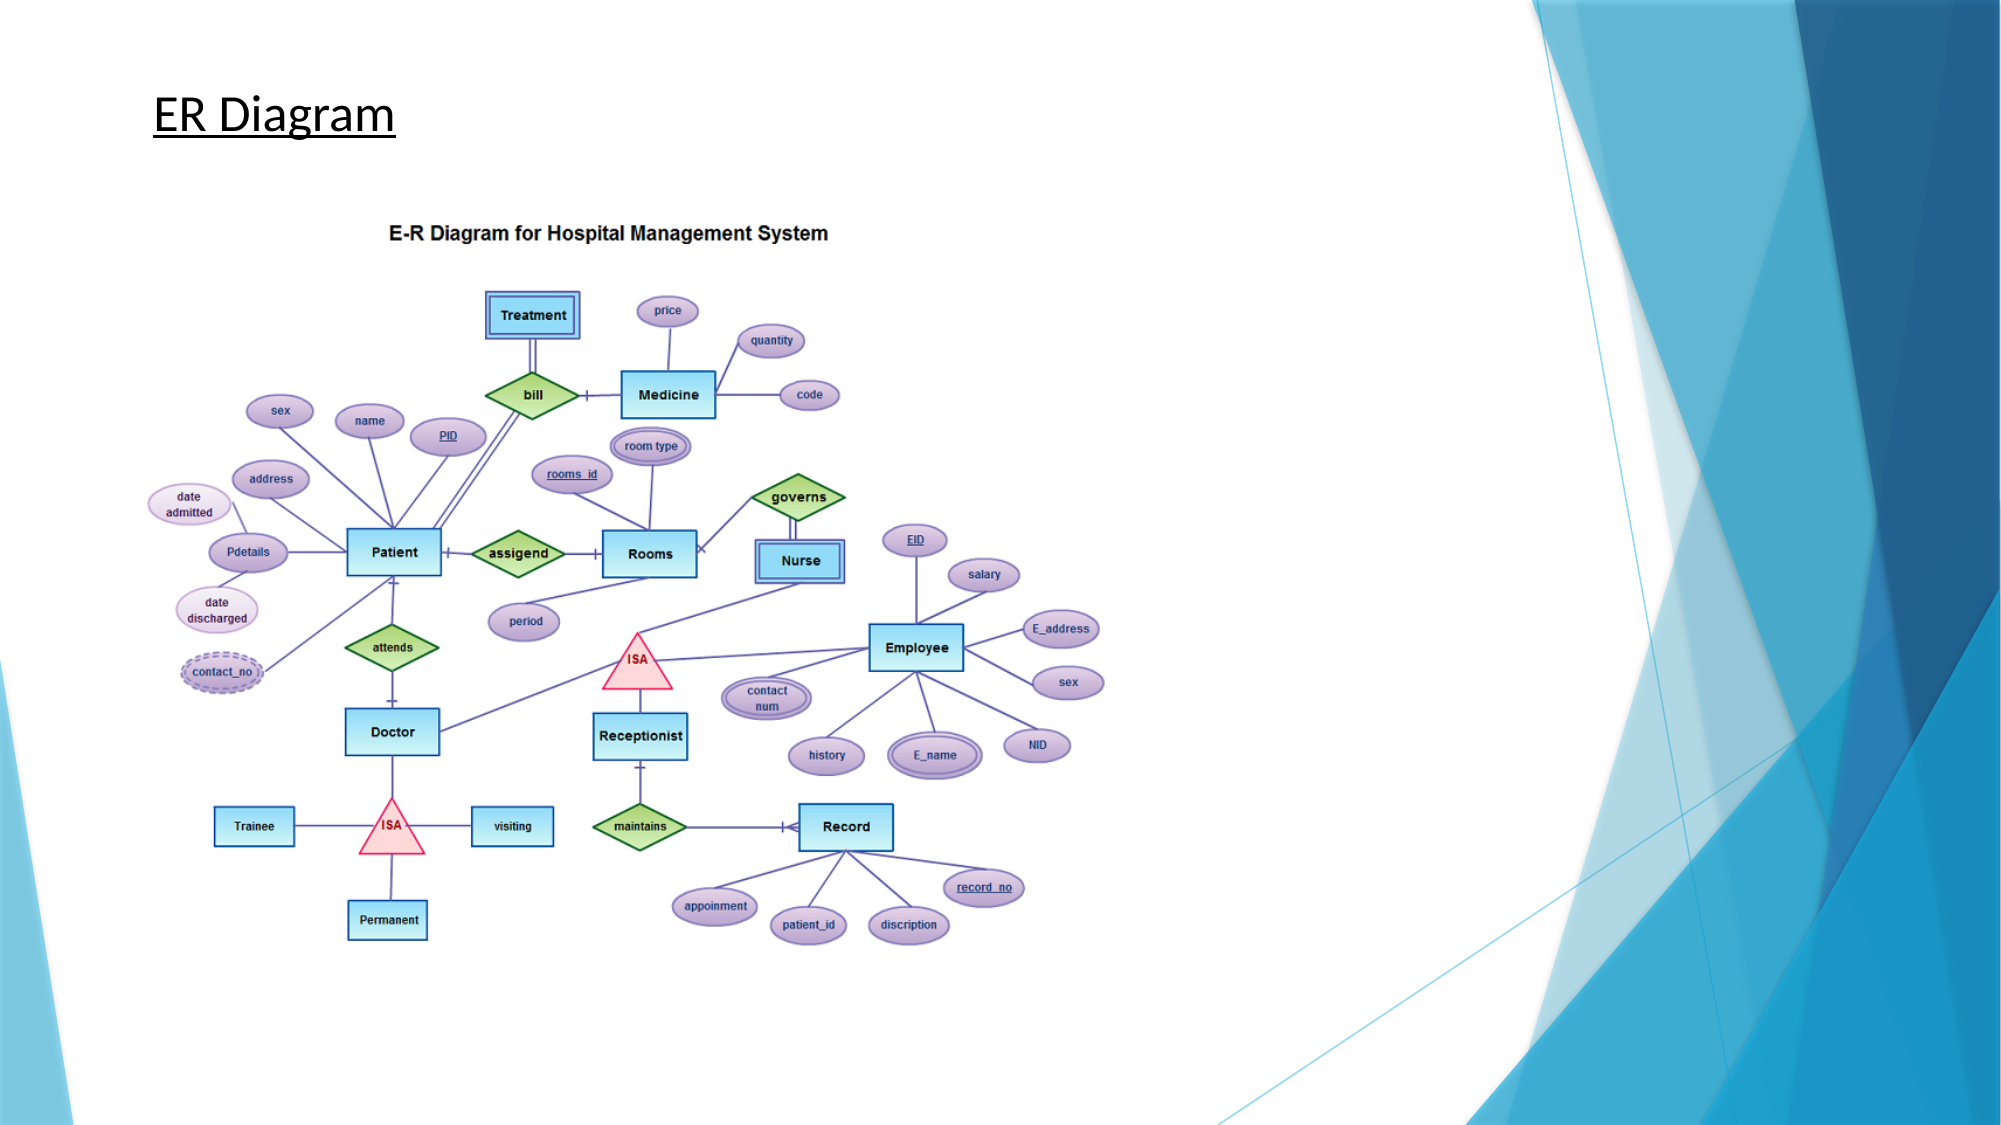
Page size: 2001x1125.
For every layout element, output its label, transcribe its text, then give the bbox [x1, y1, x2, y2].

picture [137, 216, 1114, 955]
text_box ER Diagram [138, 67, 1443, 150]
